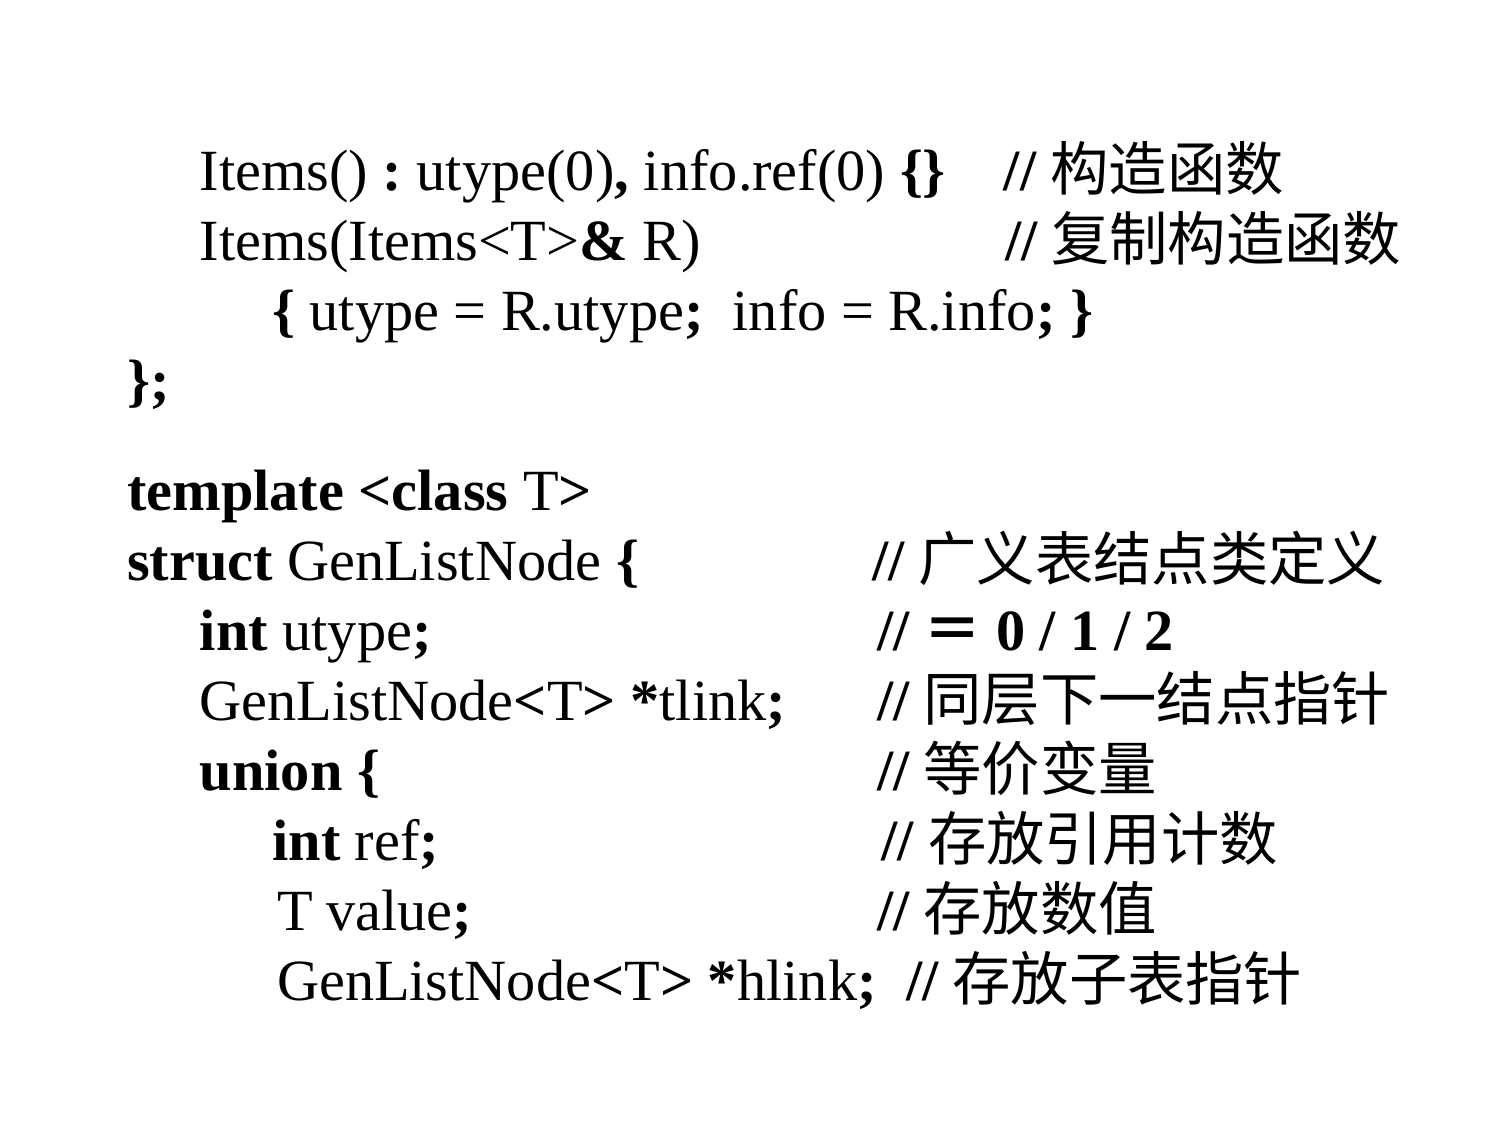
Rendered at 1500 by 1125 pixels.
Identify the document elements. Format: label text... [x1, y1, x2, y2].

text_box Items() : utype(0), info.ref(0) {} //构造函数 Items(Items<T>& R) //复制构造函数 { utype = R.utype; info = R.info; } }; template <class T> struct GenListNode { //广义表结点类定义 int utype; //＝0 / 1 / 2 GenListNode<T> *tlink; //同层下一结点指针 union { //等价变量 int ref; //存放引用计数 T value; //存放数值 GenListNode<T> *hlink; //存放子表指针 [112, 124, 1425, 1020]
